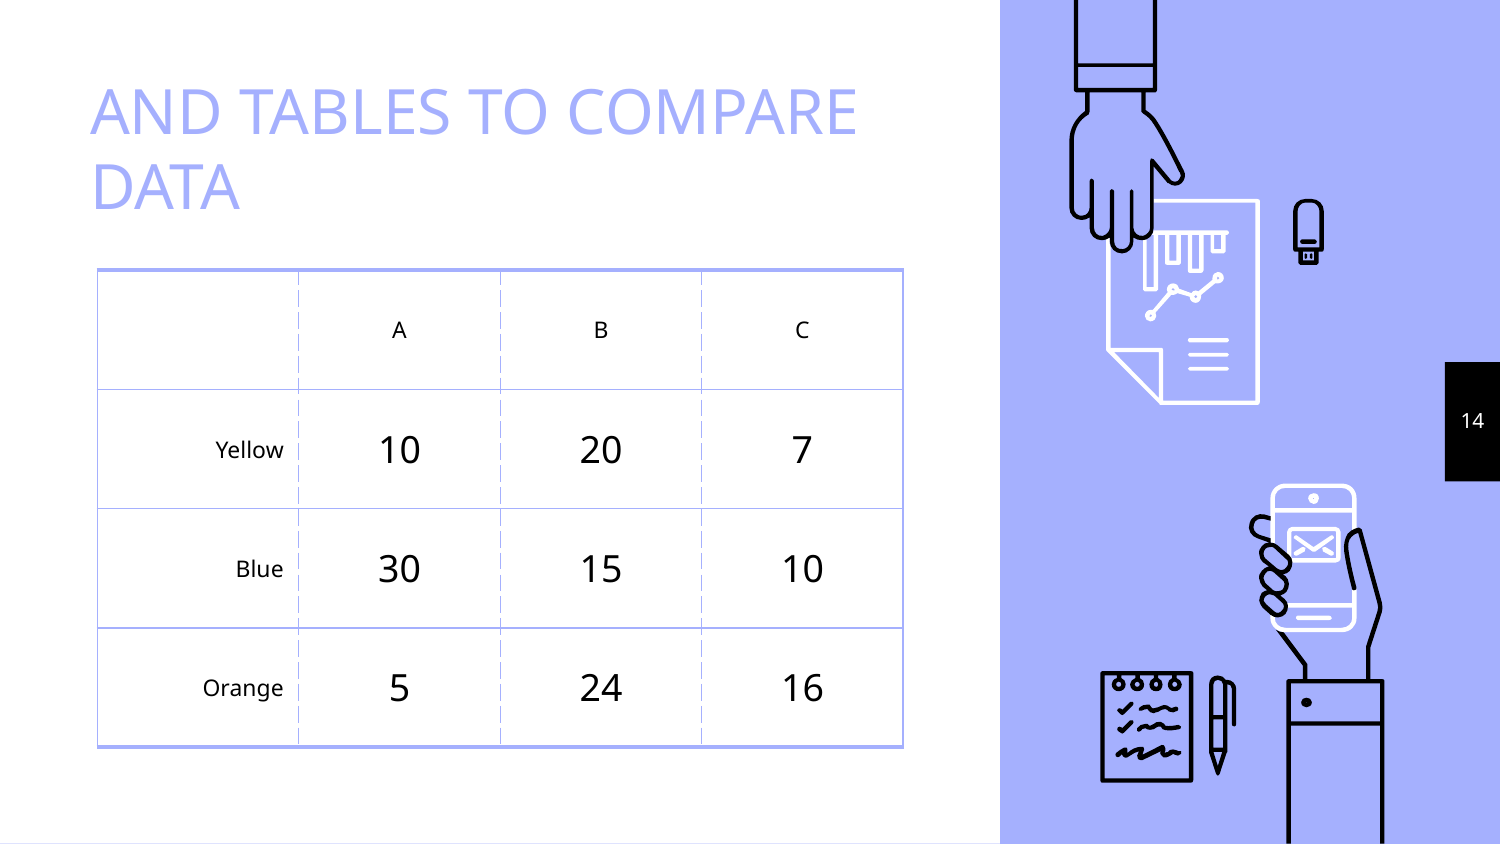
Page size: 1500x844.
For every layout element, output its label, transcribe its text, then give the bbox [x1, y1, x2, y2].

table_cell Orange [98, 629, 299, 745]
table_cell 7 [702, 390, 902, 508]
table_cell 15 [500, 509, 702, 627]
table_cell 20 [500, 390, 702, 508]
table_cell 30 [299, 509, 500, 627]
table_header C [702, 272, 902, 389]
table_header A [299, 272, 500, 389]
title AND TABLES TO COMPARE DATA [75, 96, 918, 237]
table_cell Blue [98, 509, 299, 627]
table_header [98, 272, 299, 389]
slide_number 14 [1444, 362, 1500, 482]
table_header B [500, 272, 702, 389]
table_cell 10 [702, 509, 902, 627]
table_cell 5 [299, 629, 500, 745]
table_cell 16 [702, 629, 902, 745]
table_cell Yellow [98, 390, 299, 508]
table_cell 10 [299, 390, 500, 508]
table_cell 24 [500, 629, 702, 745]
